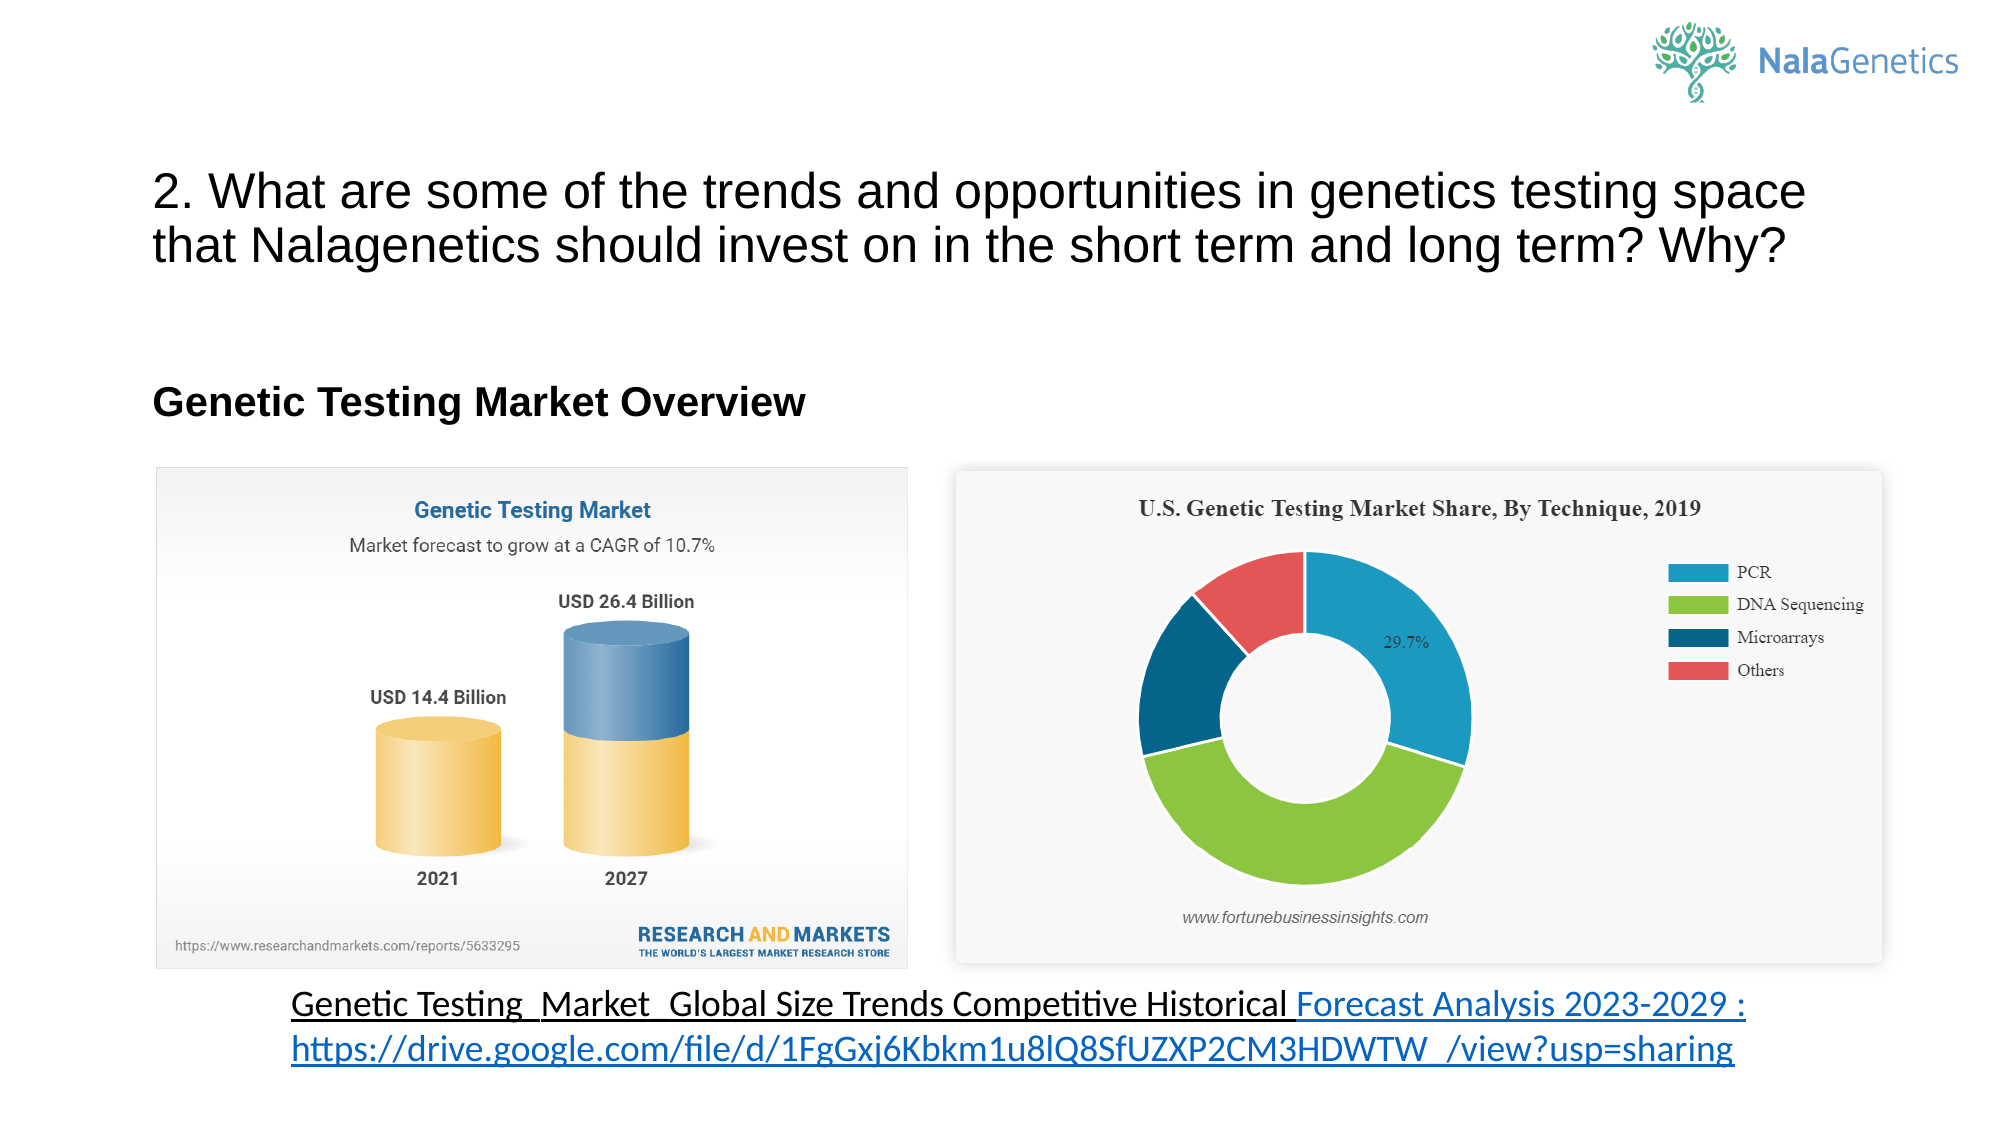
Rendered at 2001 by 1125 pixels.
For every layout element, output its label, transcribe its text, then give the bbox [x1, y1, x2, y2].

title 2. What are some of the trends and opportunities in genetics testing space that Nalagenetics should invest on in the short term and long term? Why? [137, 77, 1863, 295]
text_box Genetic Testing Market_Global Size Trends Competitive Historical Forecast Analysis 2023-2029 : https://drive.google.com/file/d/1FgGxj6Kbkm1u8lQ8SfUZXP2CM3HDWTW_/view?usp=sharing [276, 972, 1807, 1122]
picture [940, 461, 1902, 977]
picture [1508, 0, 2000, 273]
text_box Genetic Testing Market Overview [137, 345, 1014, 462]
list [156, 467, 908, 969]
